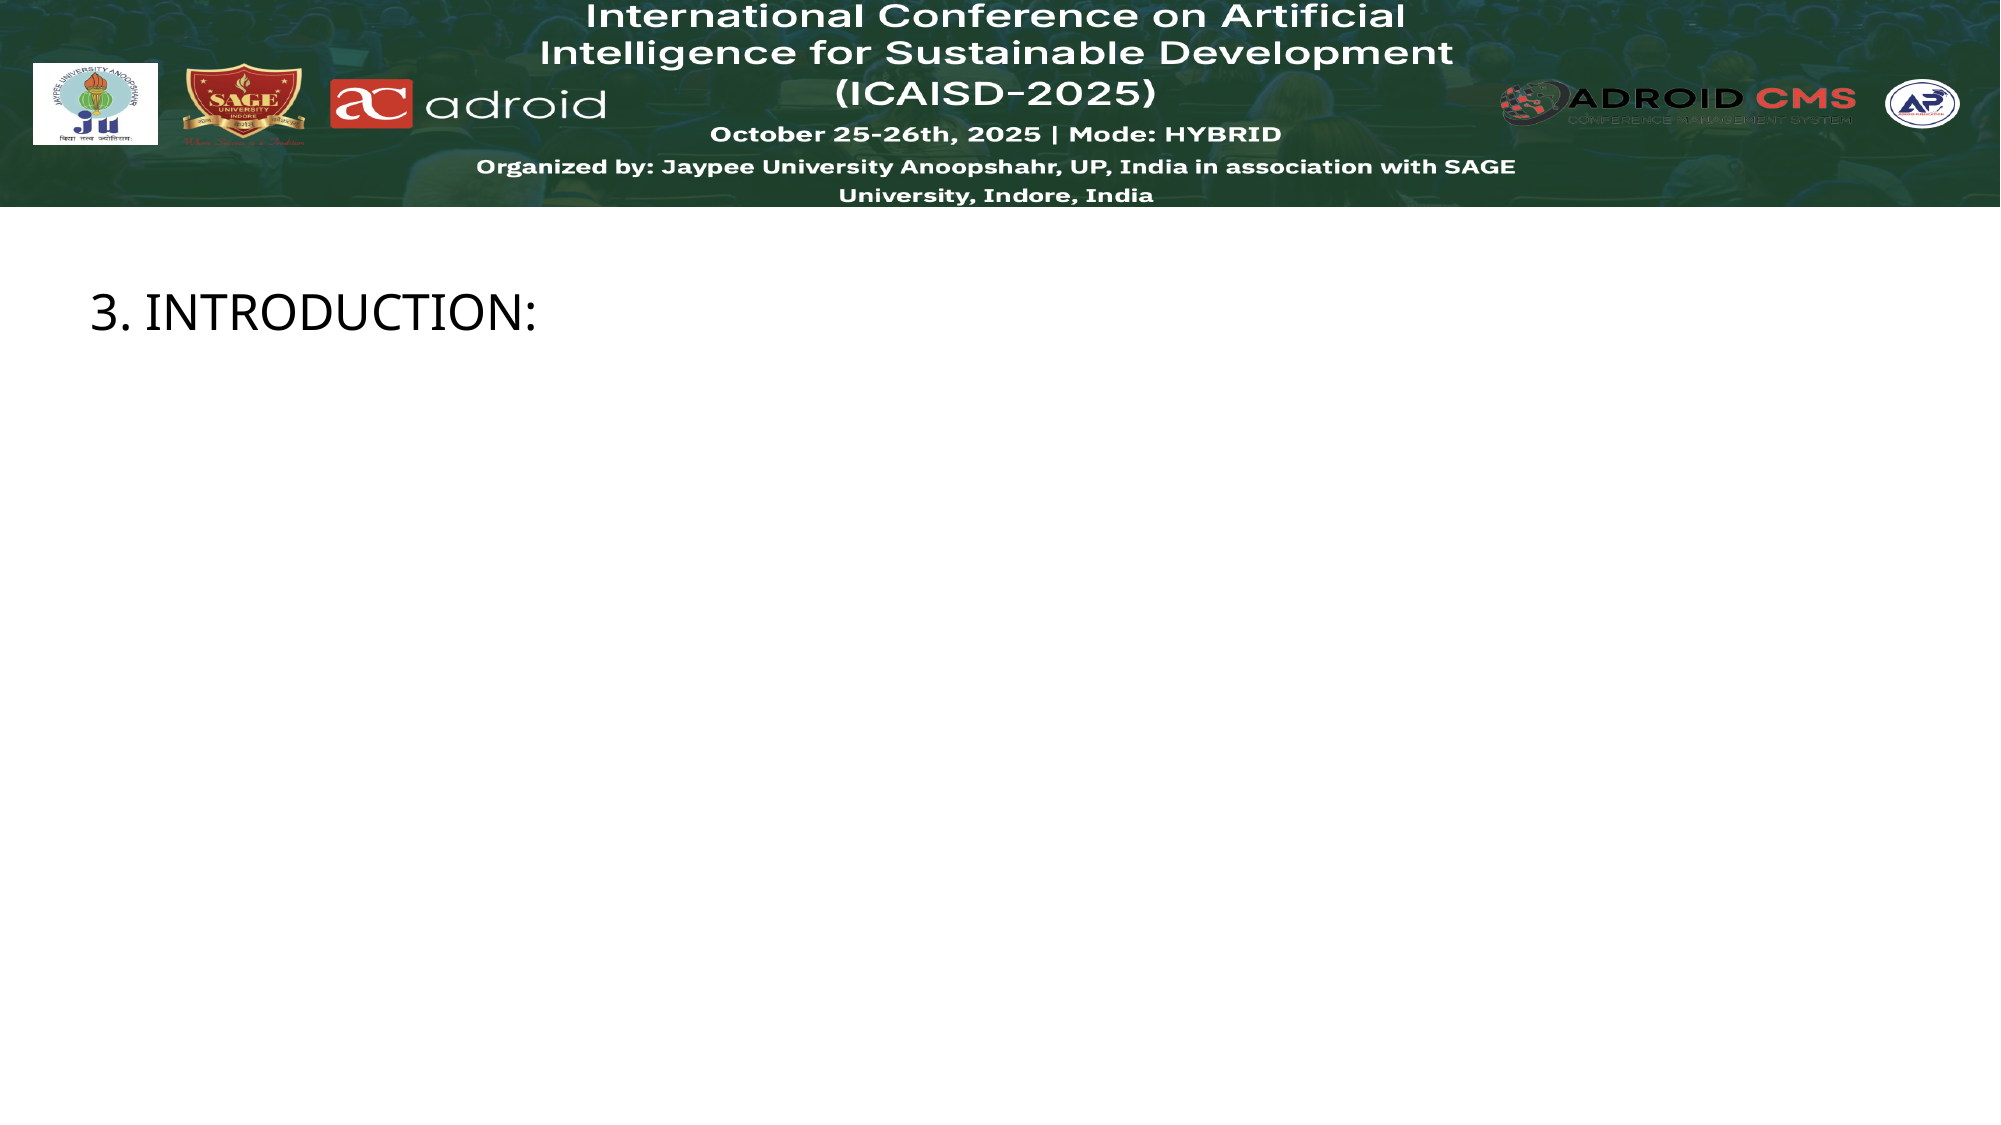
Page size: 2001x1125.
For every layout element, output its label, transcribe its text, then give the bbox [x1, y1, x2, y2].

picture [0, 0, 2000, 207]
subtitle 3. INTRODUCTION: [75, 279, 1947, 1049]
